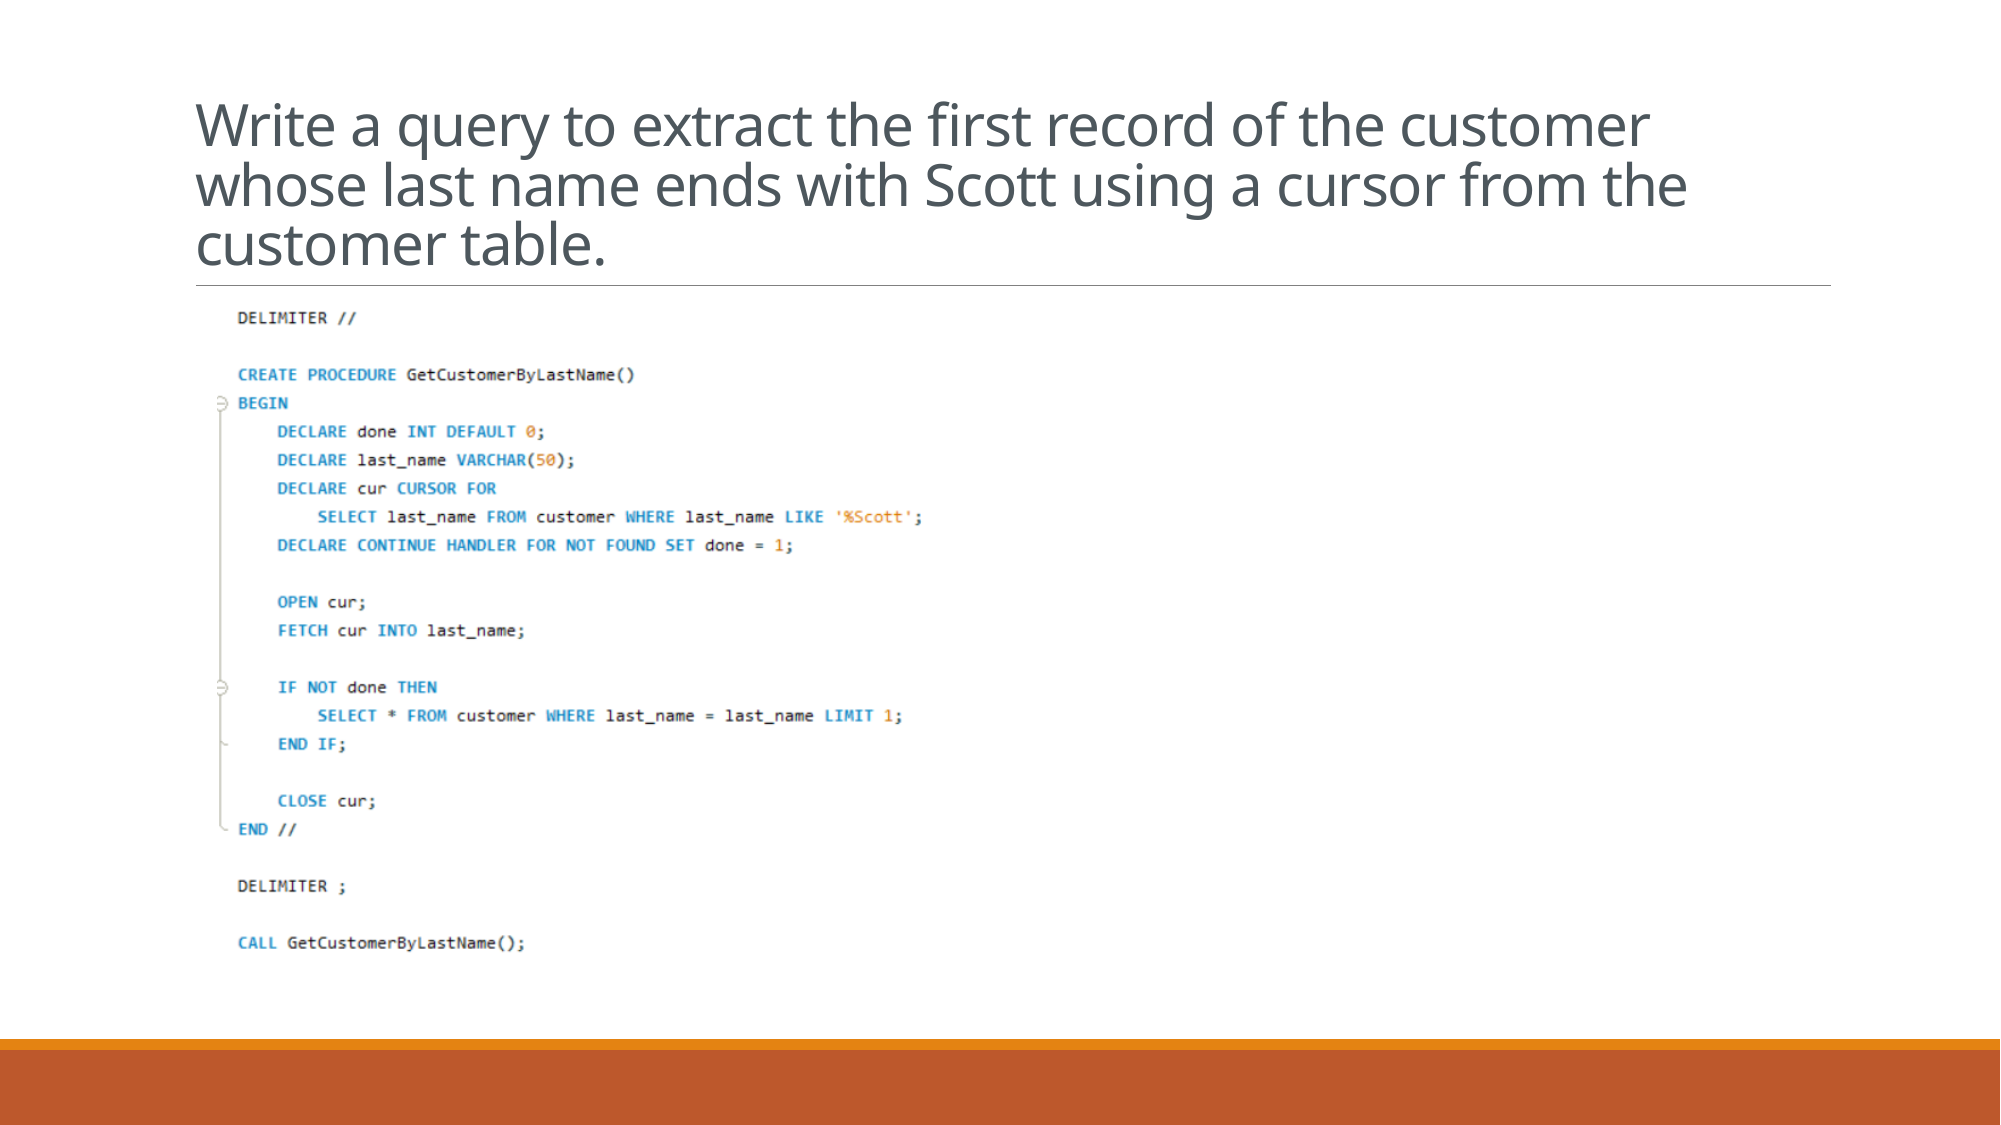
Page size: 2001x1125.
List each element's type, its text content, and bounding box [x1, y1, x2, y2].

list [217, 305, 964, 967]
title Write a query to extract the first record of the customer whose last name ends with Scott using a cursor from the customer table. [180, 47, 1830, 285]
